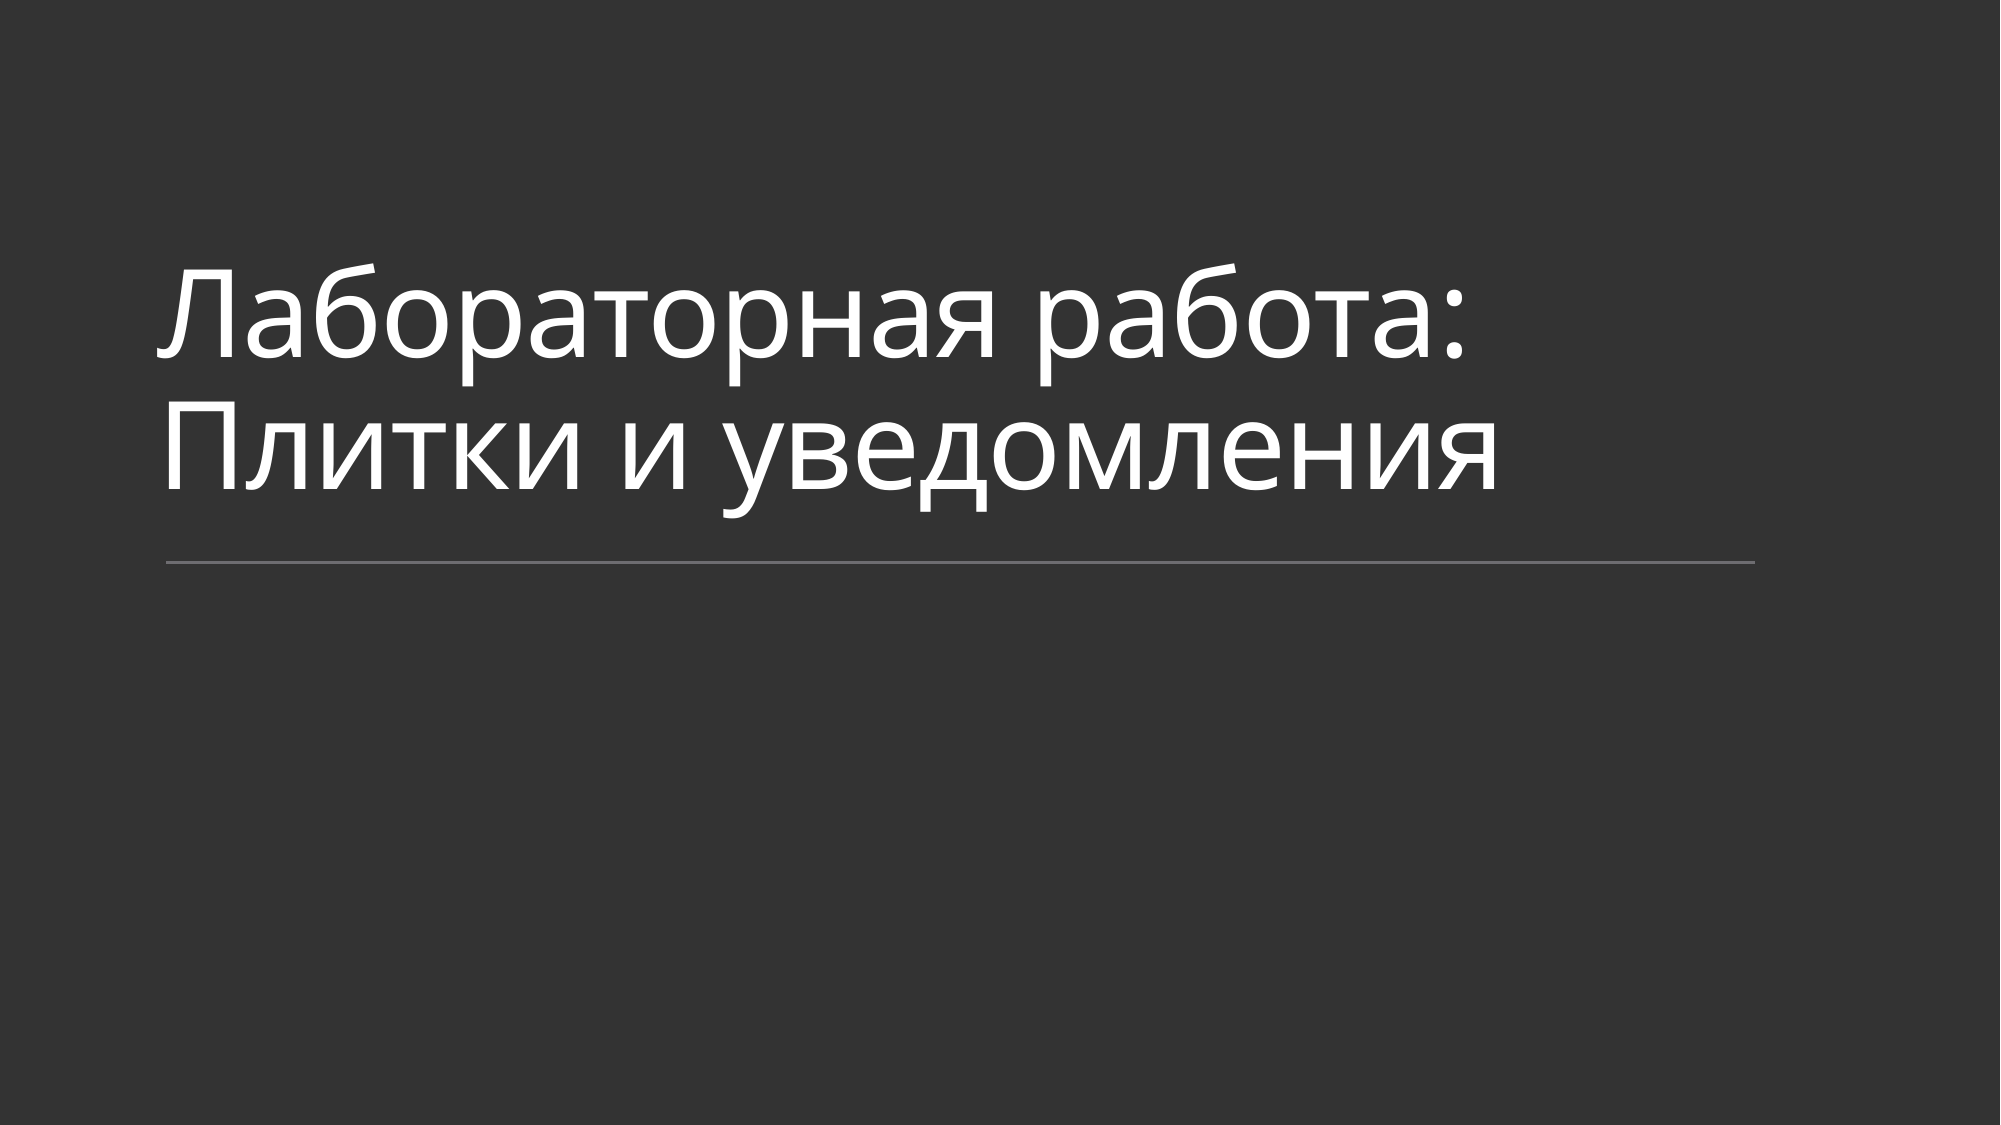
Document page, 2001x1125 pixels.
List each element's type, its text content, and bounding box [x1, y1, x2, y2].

title Лабораторная работа: Плитки и уведомления [133, 233, 1752, 531]
